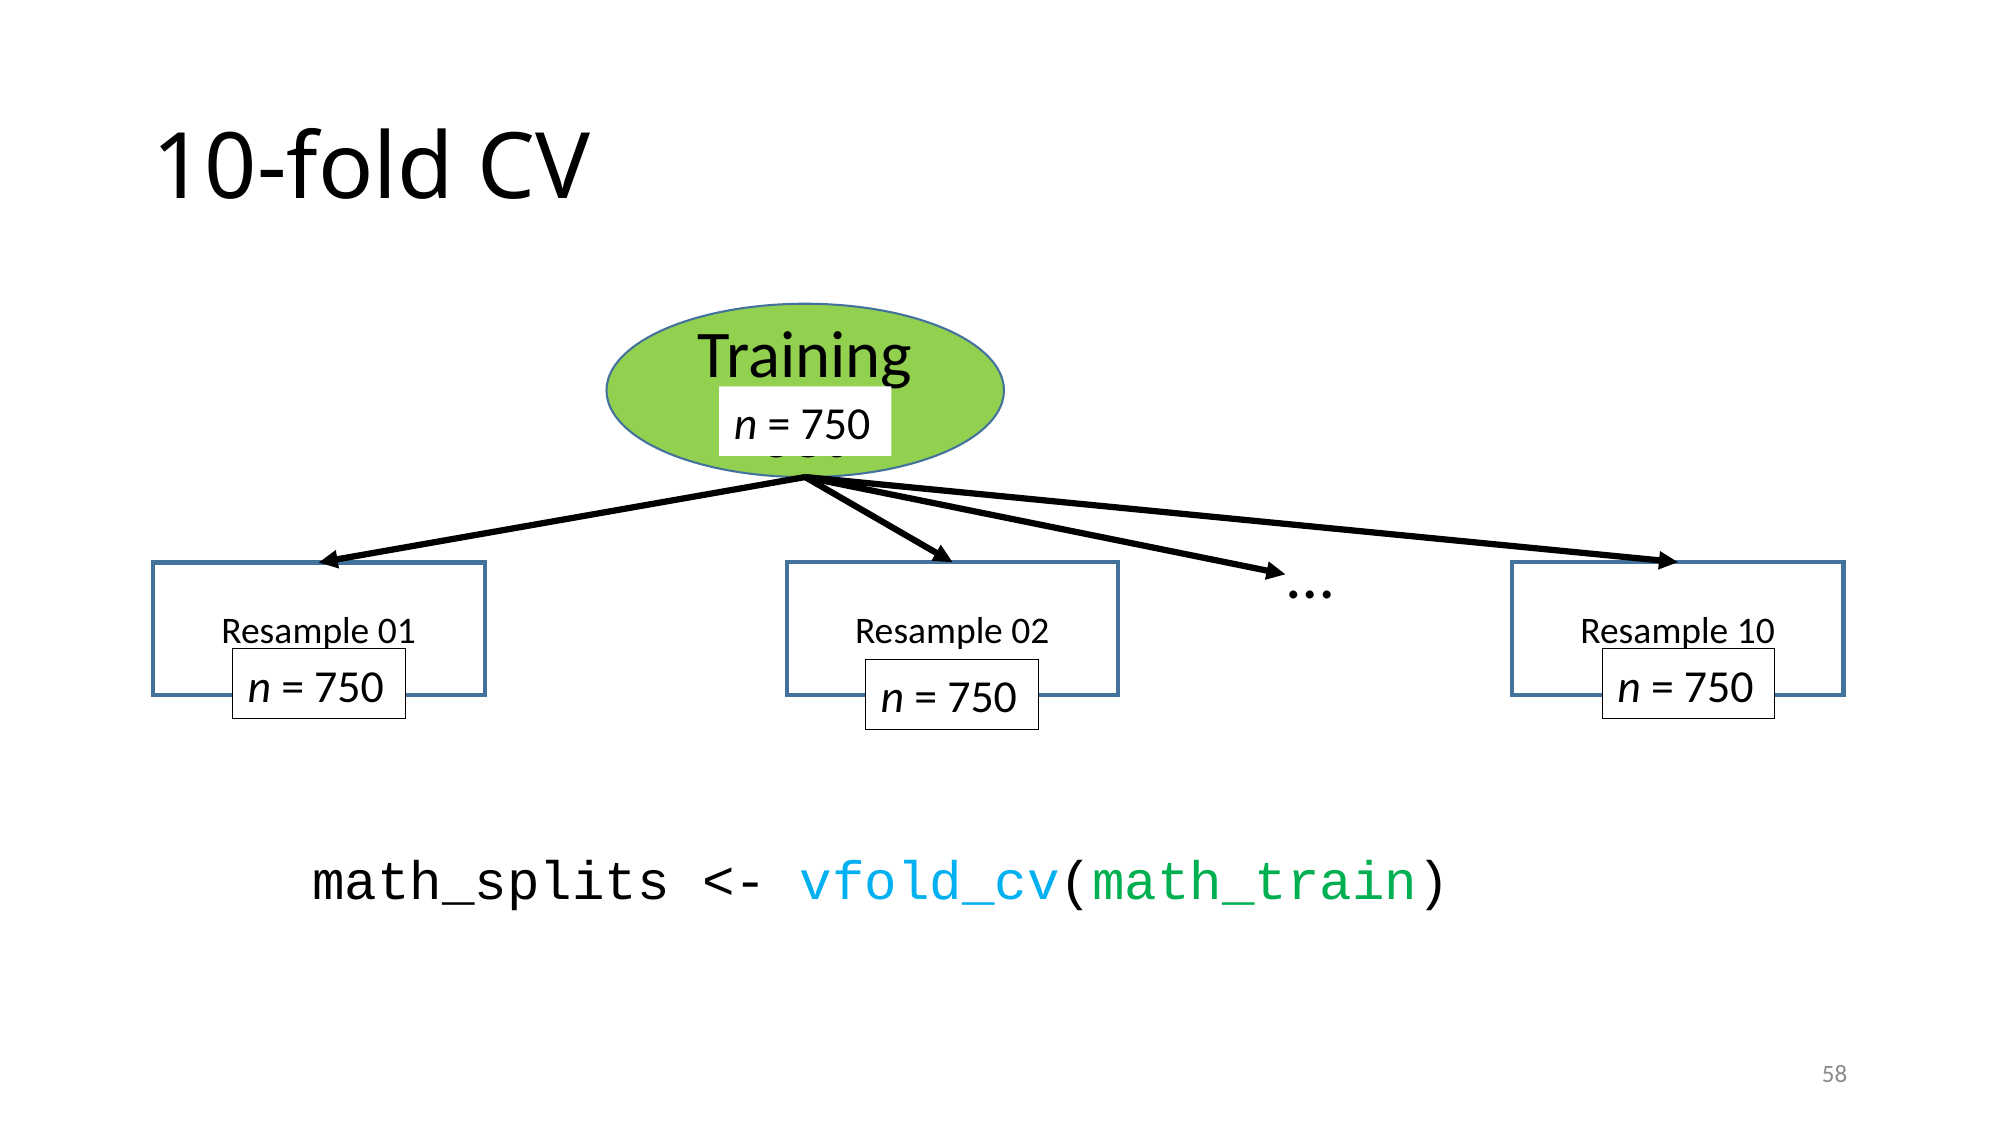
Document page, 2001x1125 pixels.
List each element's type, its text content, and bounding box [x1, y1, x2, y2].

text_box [318, 477, 805, 563]
text_box n = 750 [1602, 648, 1775, 719]
text_box Resample 10 [1511, 561, 1844, 696]
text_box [1286, 477, 1678, 563]
text_box … [1272, 563, 1467, 620]
slide_number 58 [1412, 1042, 1863, 1103]
title 10-fold CV [137, 59, 1863, 278]
text_box Training set [605, 302, 1006, 477]
text_box Resample 01 [152, 561, 486, 696]
text_box Resample 02 [786, 563, 1119, 696]
text_box n = 750 [865, 659, 1039, 730]
text_box n = 750 [232, 648, 406, 719]
text_box n = 750 [719, 386, 892, 456]
text_box math_splits <- vfold_cv(math_train) [297, 838, 1486, 919]
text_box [805, 477, 1286, 575]
